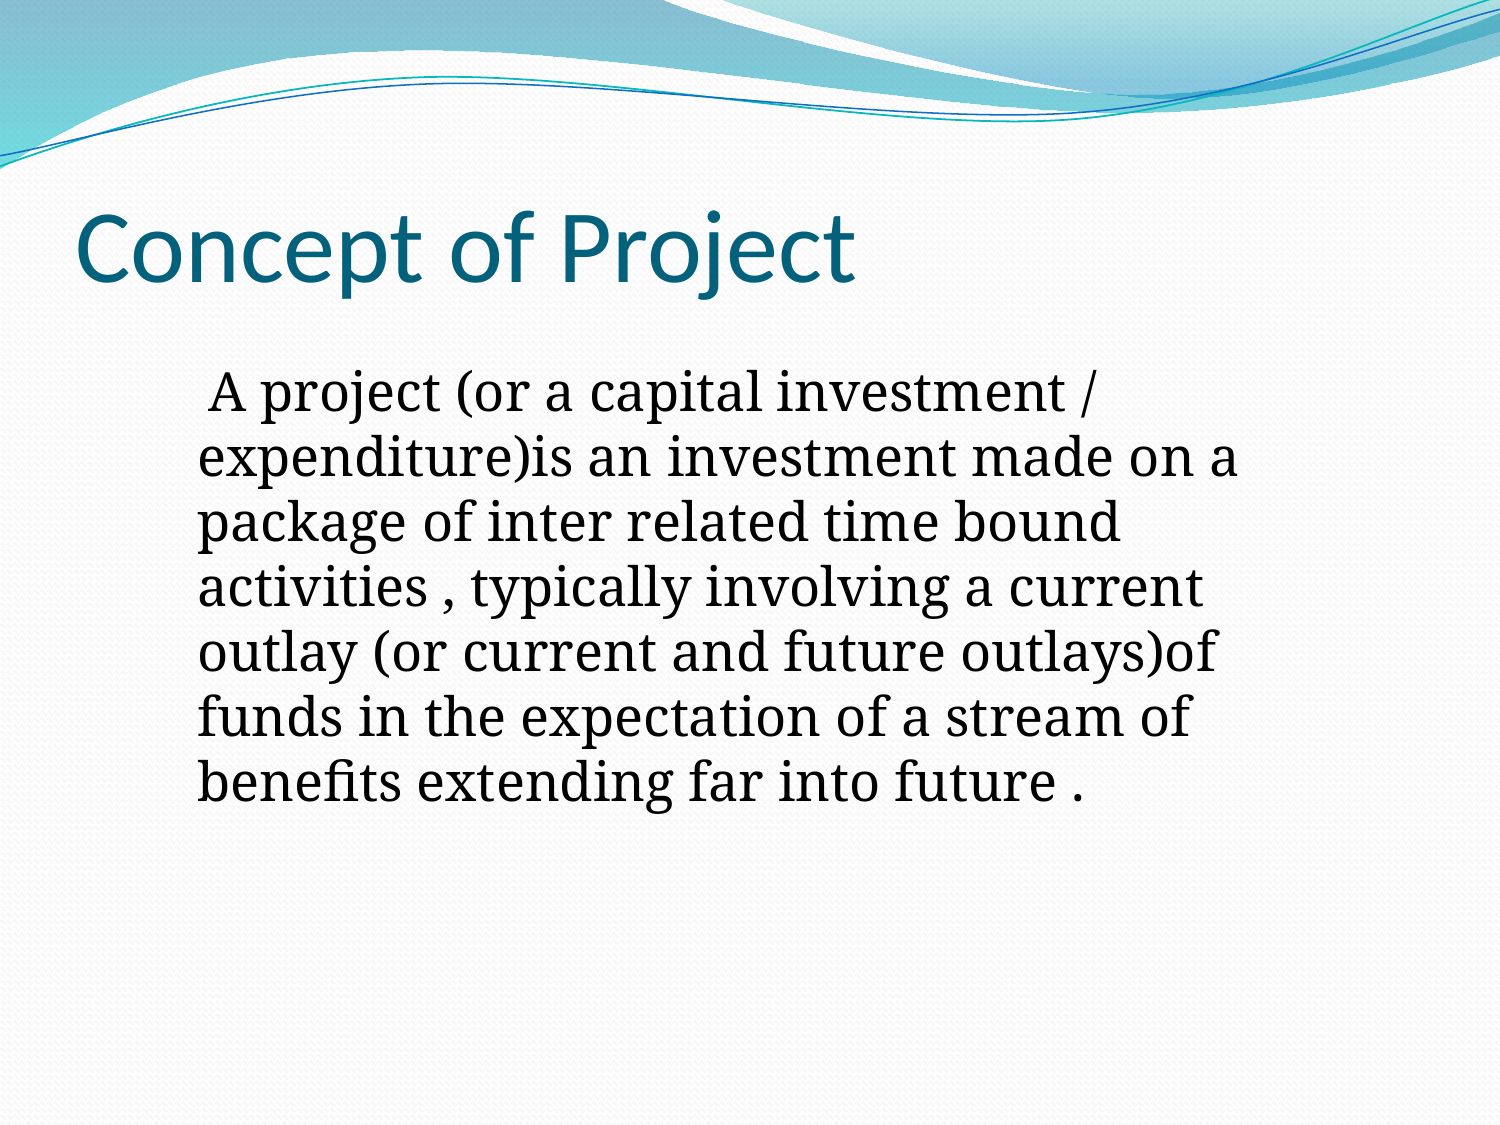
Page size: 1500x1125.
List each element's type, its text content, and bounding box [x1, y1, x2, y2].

title Concept of Project [75, 115, 1425, 303]
list A project (or a capital investment / expenditure)is an investment made on a package of inter related time bound activities , typically involving a current outlay (or current and future outlays)of funds in the expectation of a stream of benefits extending far into future . [137, 350, 1375, 950]
